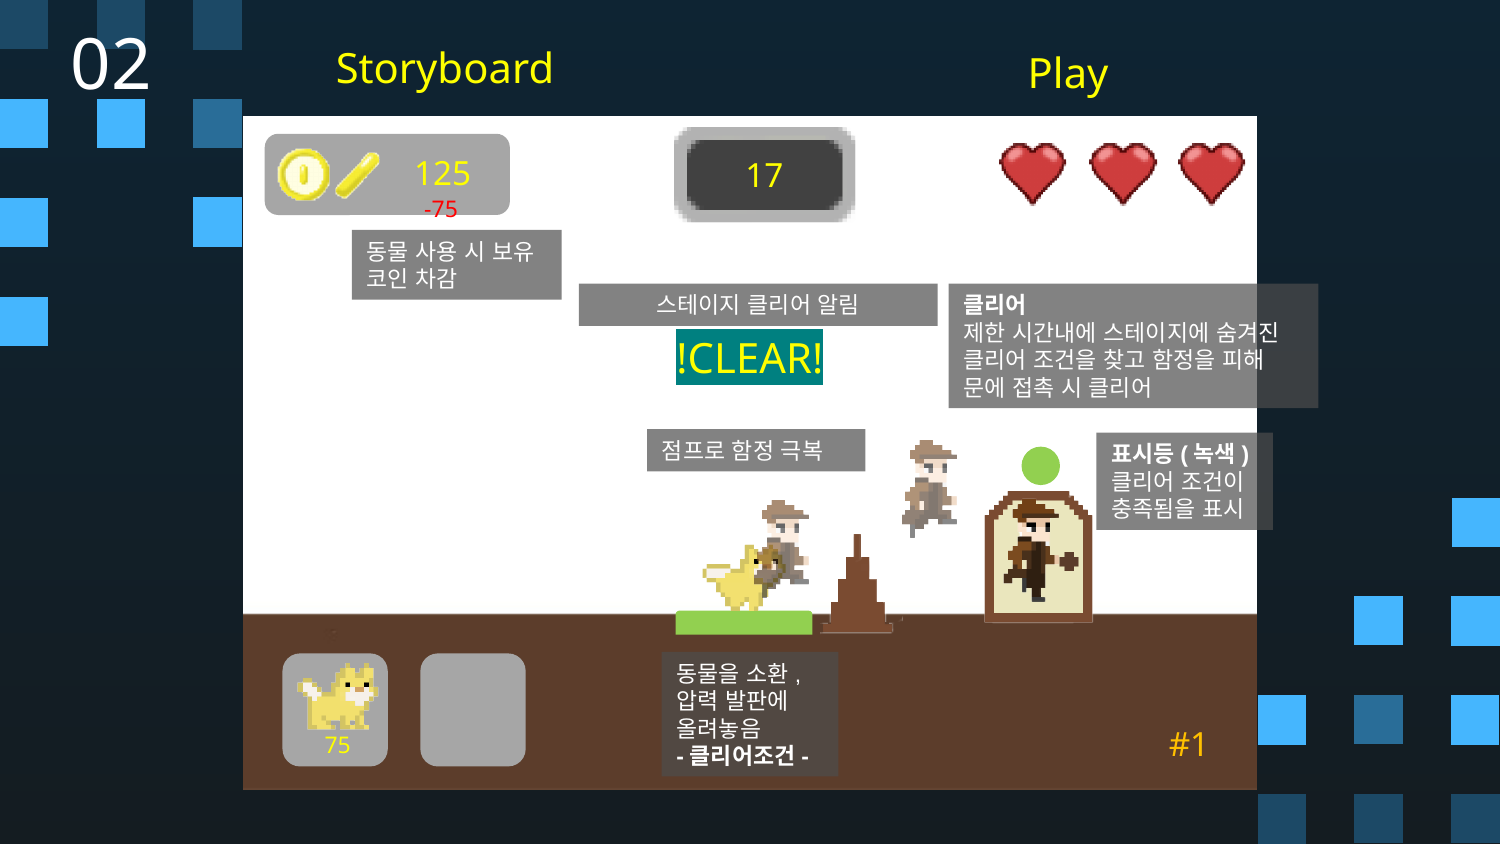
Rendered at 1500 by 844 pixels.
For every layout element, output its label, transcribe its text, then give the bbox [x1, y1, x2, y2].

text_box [243, 116, 1319, 791]
title 02 [1, 18, 221, 104]
picture [753, 492, 813, 606]
text_box Play [749, 44, 1387, 100]
title Storyboard [221, 39, 764, 95]
